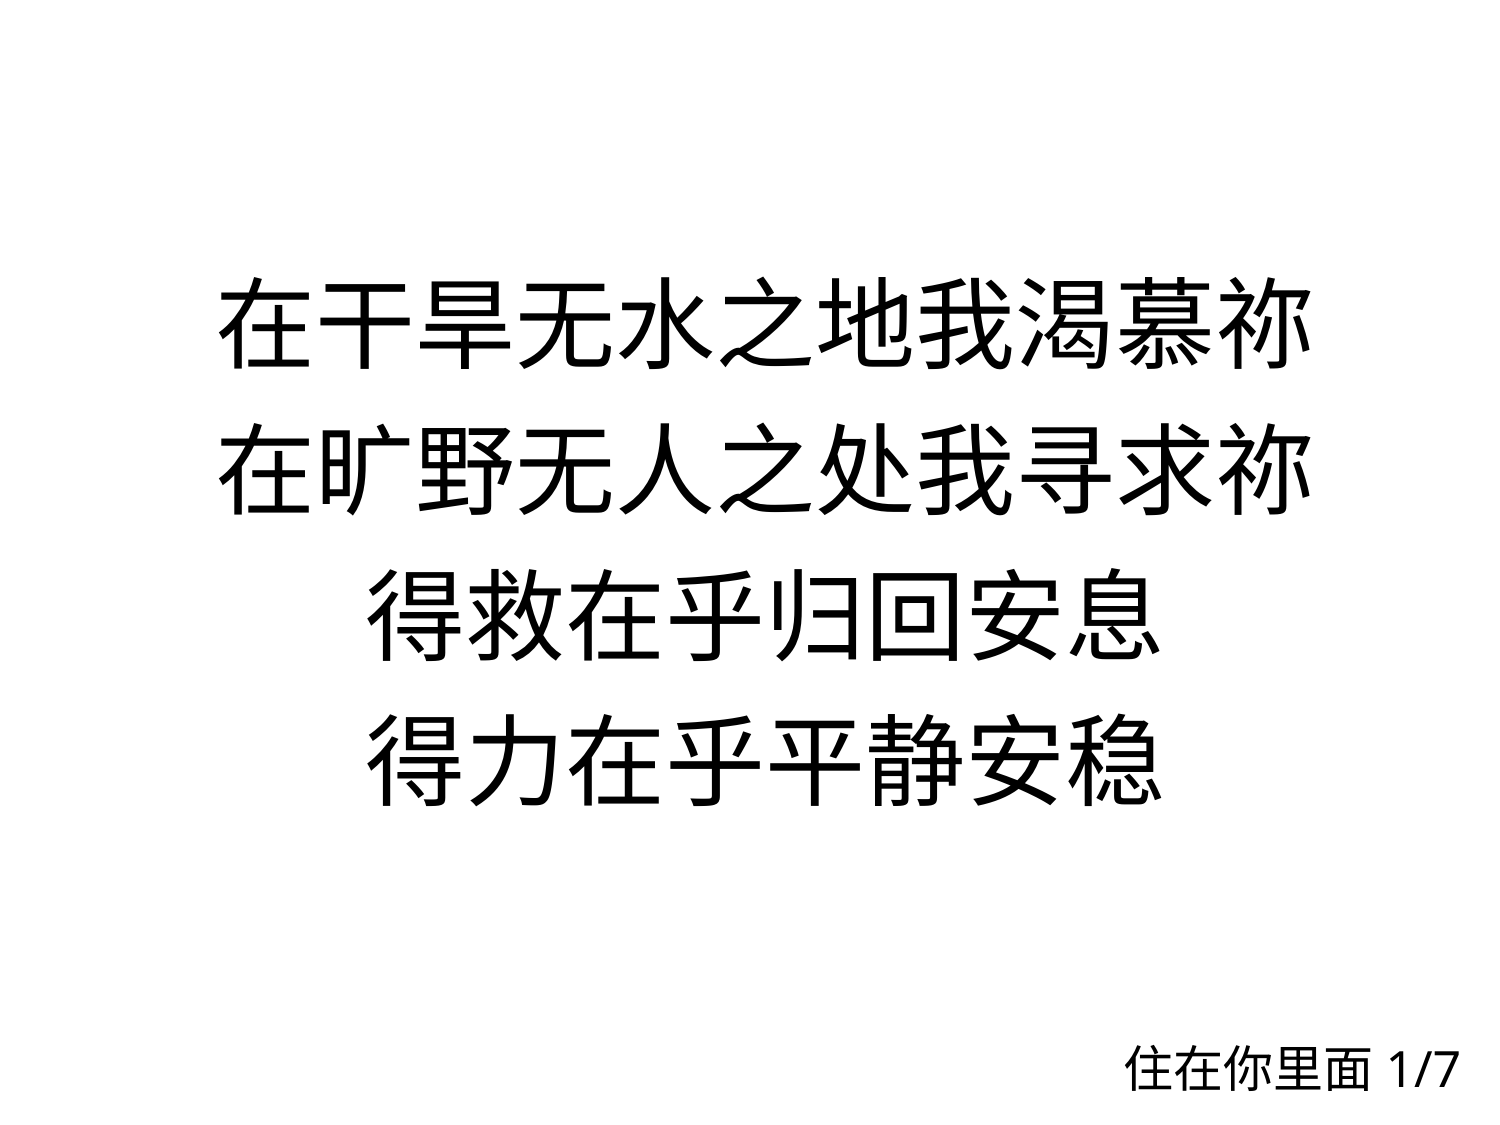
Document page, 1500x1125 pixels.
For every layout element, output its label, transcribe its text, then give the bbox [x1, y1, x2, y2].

text_box 住在你里面1/7 [54, 1014, 1476, 1105]
text_box 在干旱无水之地我渴慕祢 在旷野无人之处我寻求祢 得救在乎归回安息 得力在乎平静安稳 [60, 228, 1471, 827]
